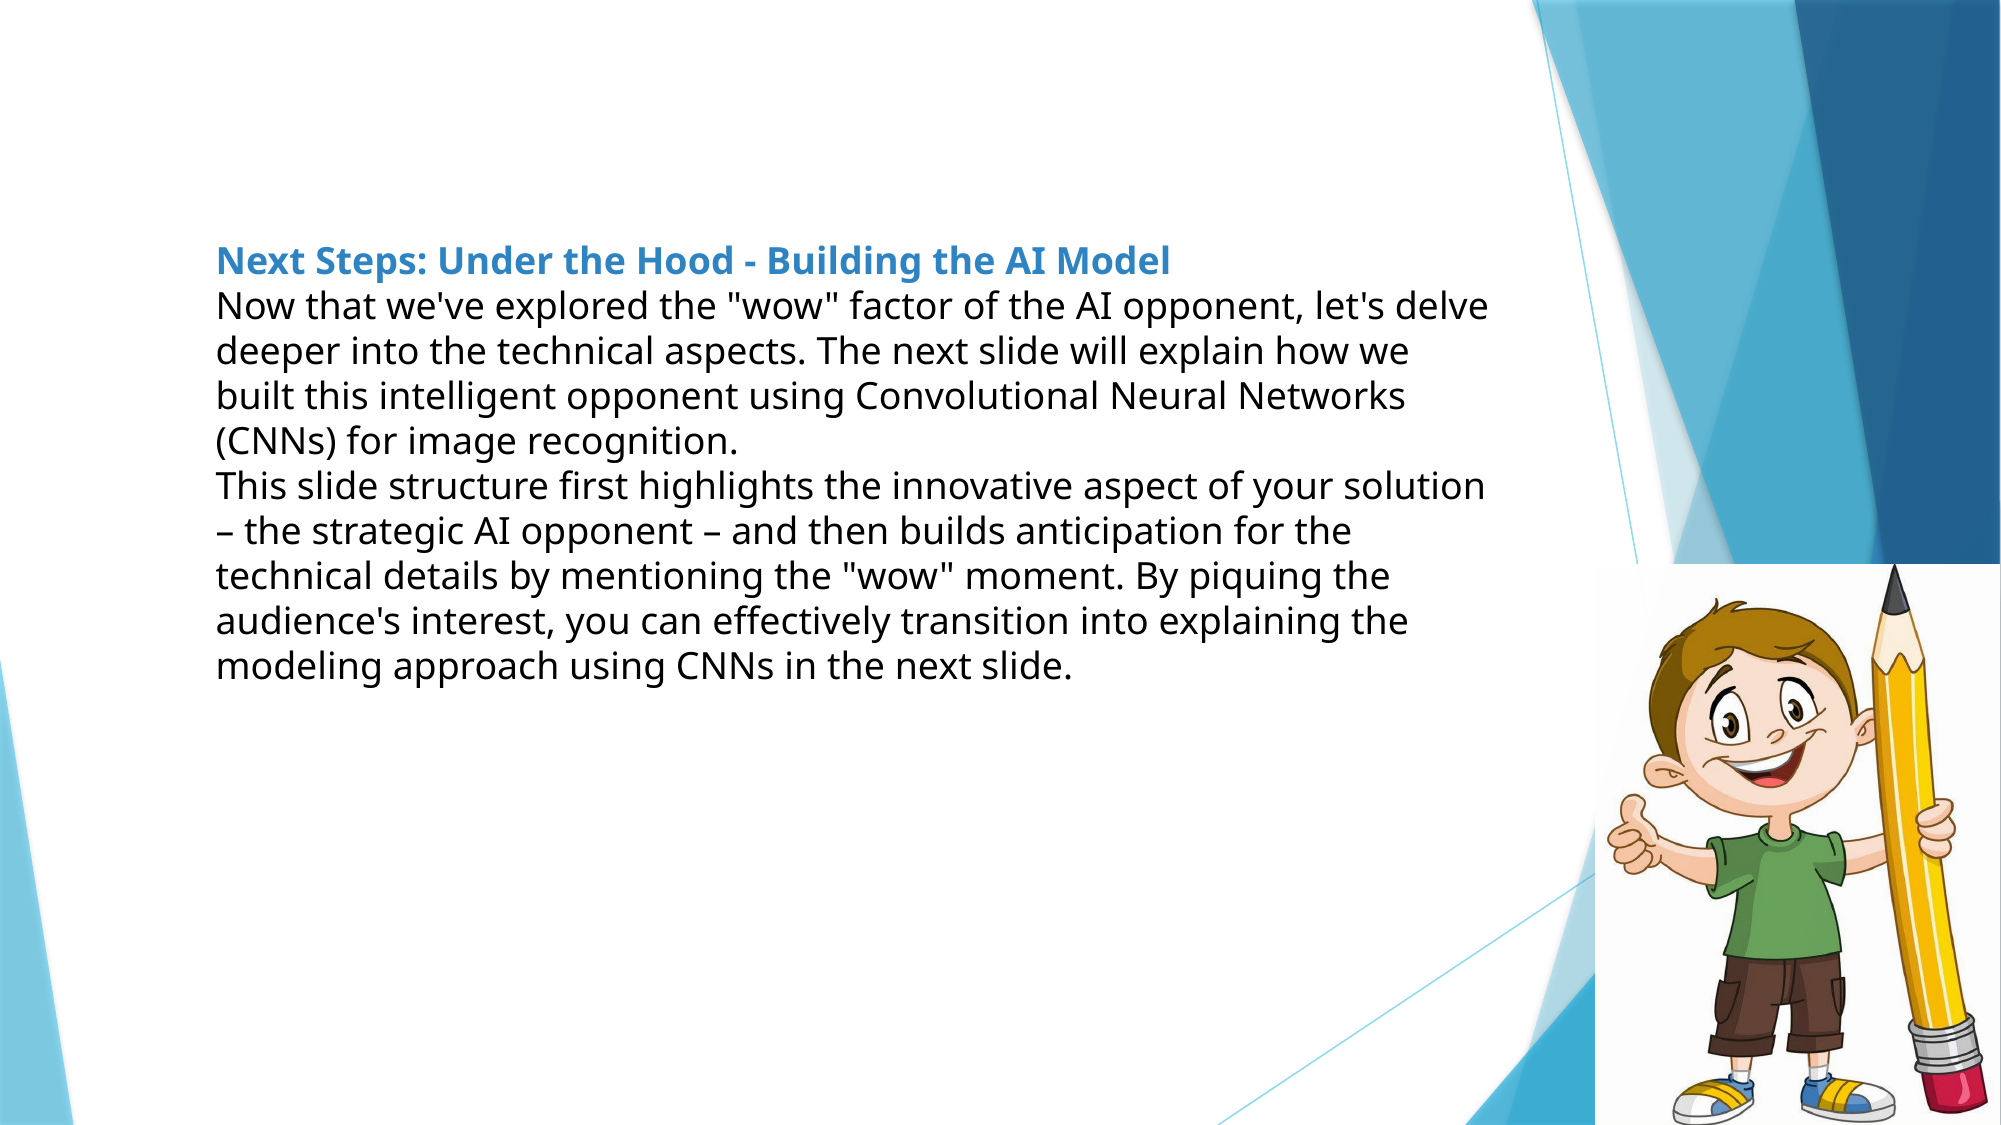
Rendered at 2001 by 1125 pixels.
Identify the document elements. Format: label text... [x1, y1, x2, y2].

picture [1594, 563, 2000, 1125]
text_box Next Steps: Under the Hood - Building the AI Model Now that we've explored the "wow" factor of the AI opponent, let's delve deeper into the technical aspects. The next slide will explain how we built this intelligent opponent using Convolutional Neural Networks (CNNs) for image recognition. This slide structure first highlights the innovative aspect of your solution – the strategic AI opponent – and then builds anticipation for the technical details by mentioning the "wow" moment. By piquing the audience's interest, you can effectively transition into explaining the modeling approach using CNNs in the next slide. [200, 229, 1512, 739]
